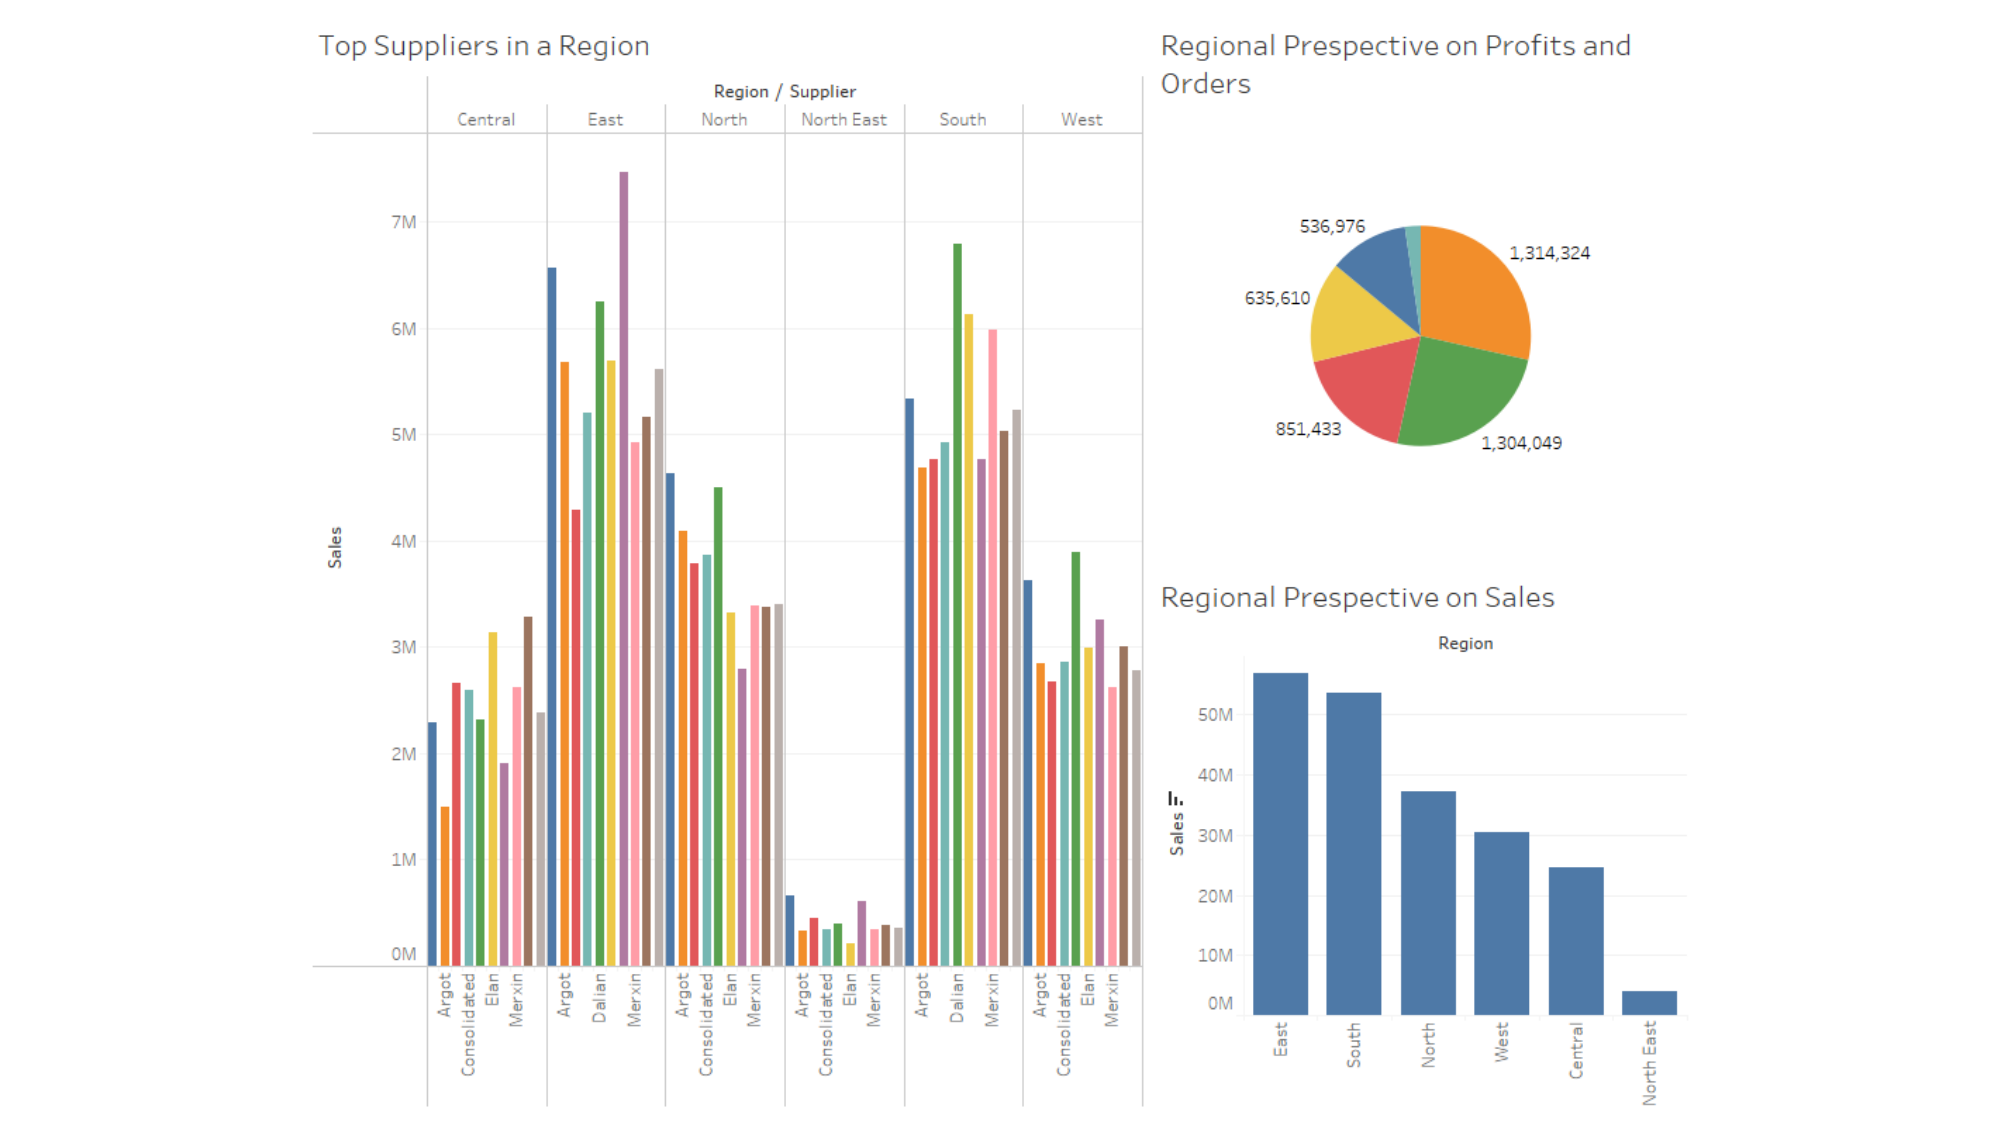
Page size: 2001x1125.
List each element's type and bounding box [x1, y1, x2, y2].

picture [296, 0, 1704, 1125]
